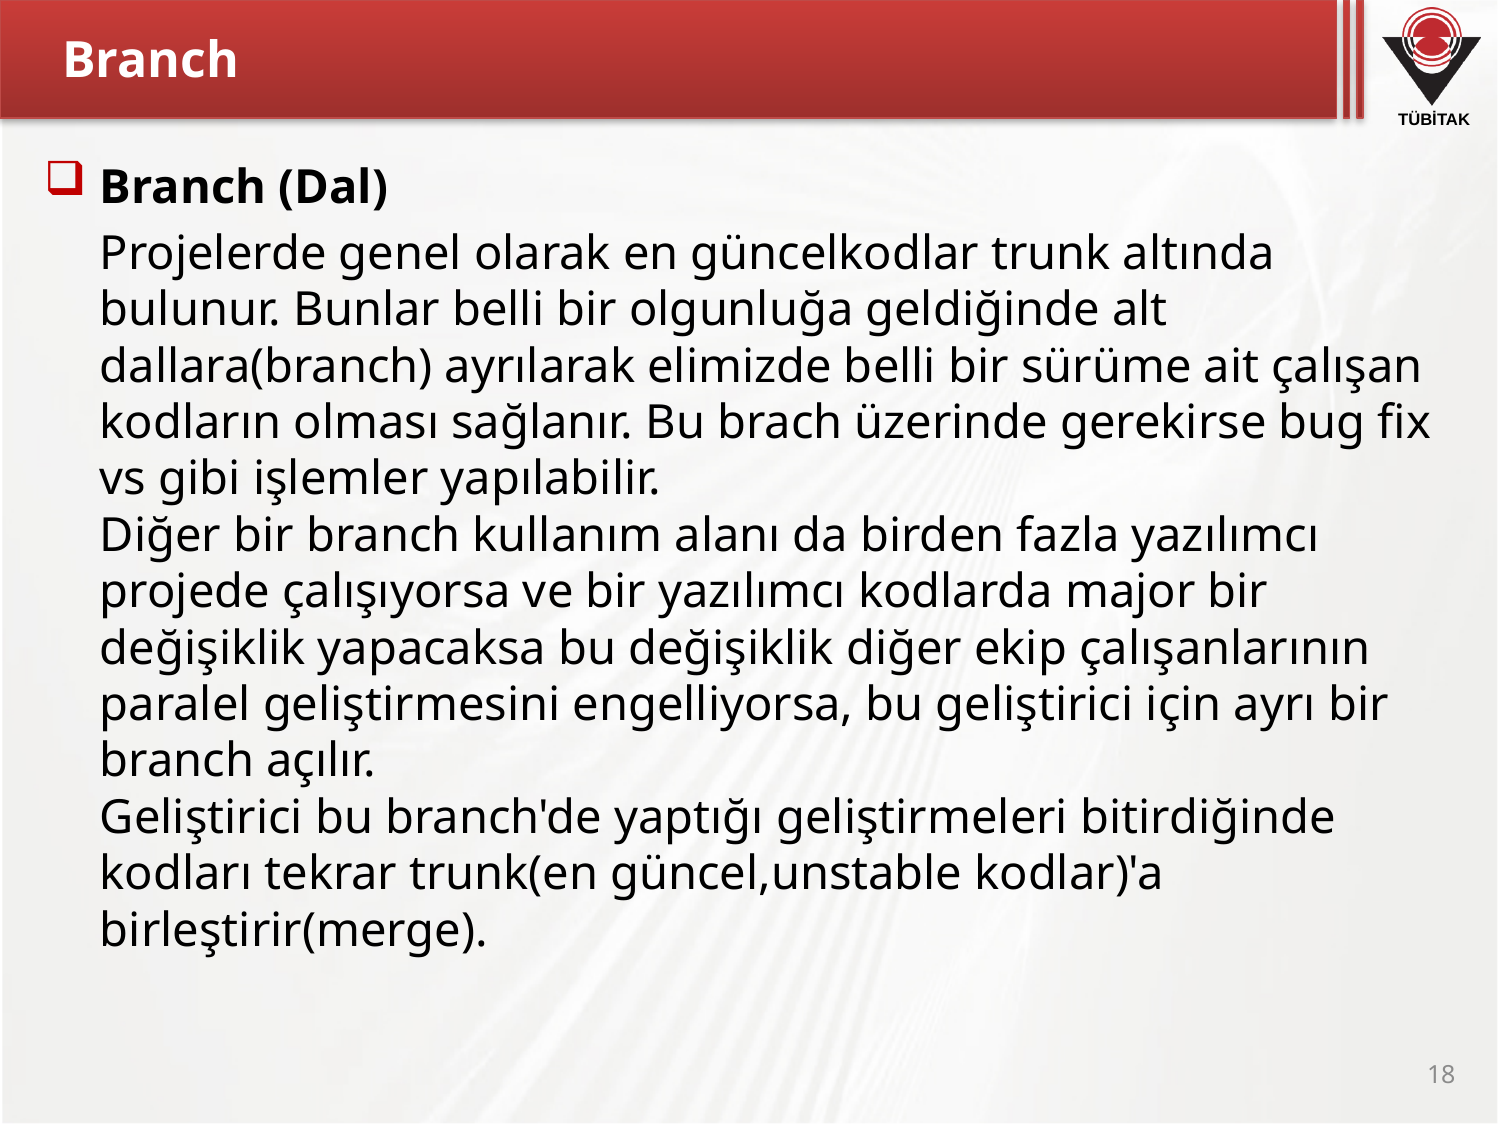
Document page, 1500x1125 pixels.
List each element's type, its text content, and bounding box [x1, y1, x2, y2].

list Branch (Dal) Projelerde genel olarak en güncelkodlar trunk altında bulunur. Bunlar belli bir olgunluğa geldiğinde alt dallara(branch) ayrılarak elimizde belli bir sürüme ait çalışan kodların olması sağlanır. Bu brach üzerinde gerekirse bug fix vs gibi işlemler yapılabilir. Diğer bir branch kullanım alanı da birden fazla yazılımcı projede çalışıyorsa ve bir yazılımcı kodlarda major bir değişiklik yapacaksa bu değişiklik diğer ekip çalışanlarının paralel geliştirmesini engelliyorsa, bu geliştirici için ayrı bir branch açılır. Geliştirici bu branch'de yaptığı geliştirmeleri bitirdiğinde kodları tekrar trunk(en güncel,unstable kodlar)'a birleştirir(merge). [29, 148, 1471, 1083]
title Branch [0, 0, 904, 117]
picture [1, 0, 1499, 1125]
slide_number 18 [1364, 1046, 1471, 1106]
